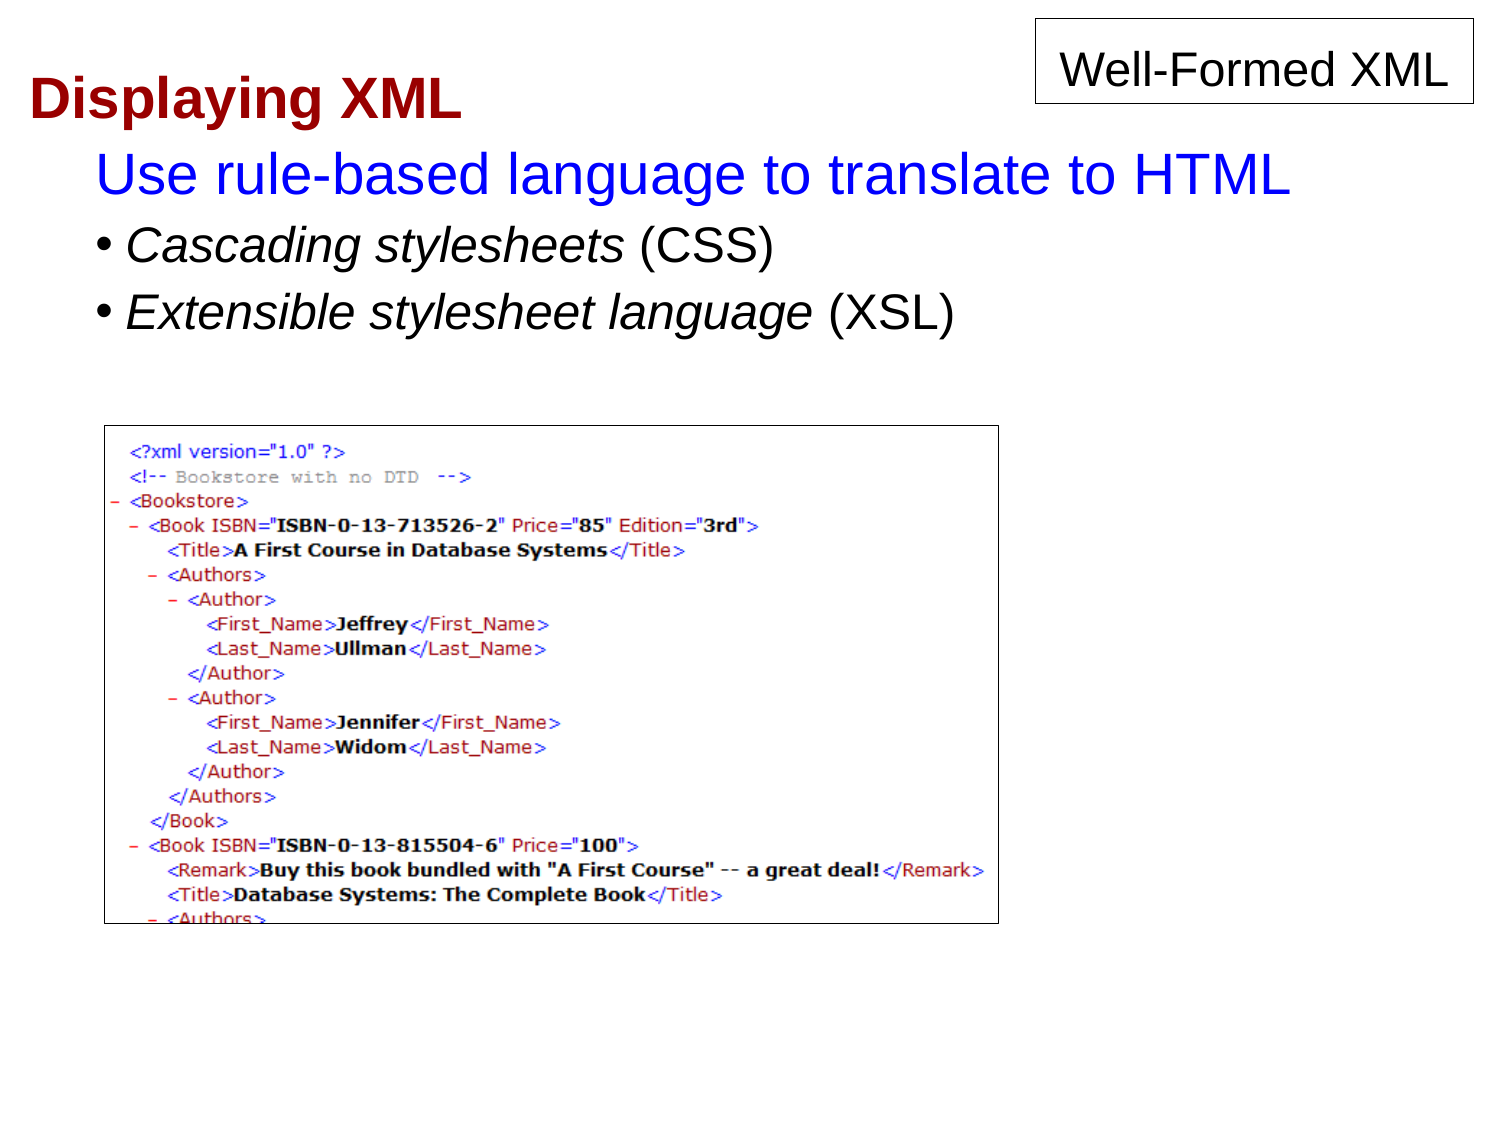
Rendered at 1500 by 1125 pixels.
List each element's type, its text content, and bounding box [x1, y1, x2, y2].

text_box Well-Formed XML [1035, 18, 1474, 104]
picture [104, 425, 998, 923]
text_box Displaying XML Use rule-based language to translate to HTML Cascading stylesheets (CSS) Extensible stylesheet language (XSL) [0, 61, 1363, 808]
